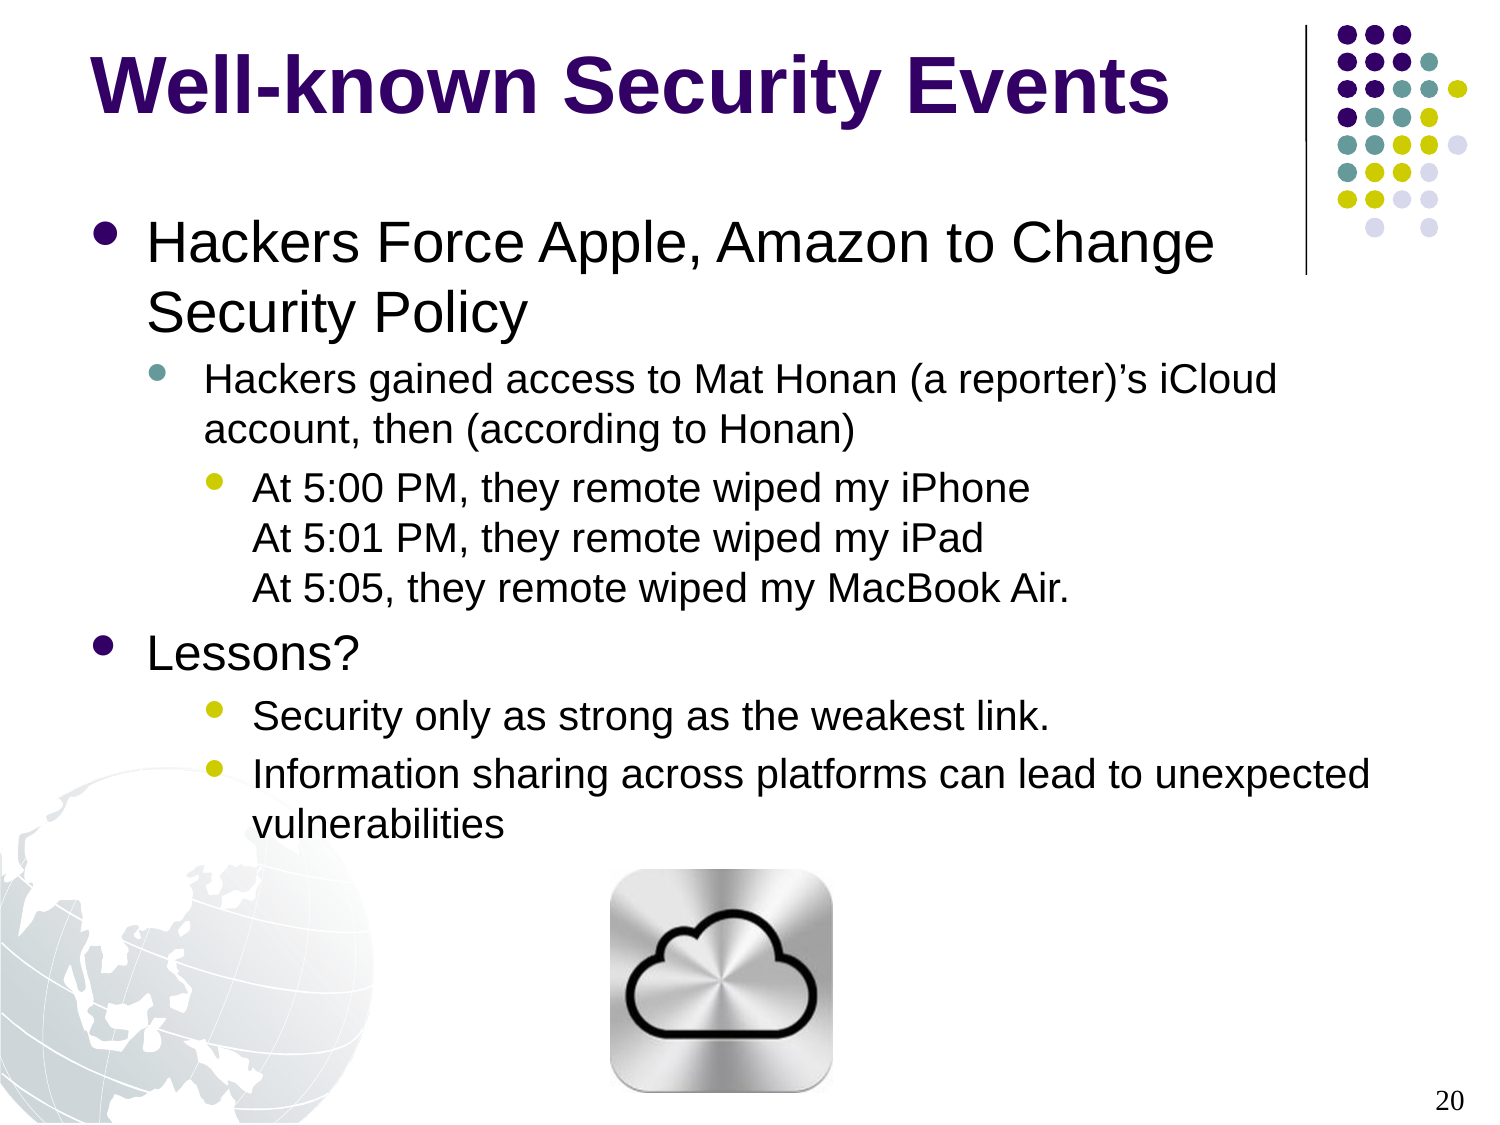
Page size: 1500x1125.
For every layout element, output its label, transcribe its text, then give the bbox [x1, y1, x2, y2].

picture [609, 869, 833, 1093]
list Hackers Force Apple, Amazon to Change Security Policy Hackers gained access to Mat Honan (a reporter)’s iCloud account, then (according to Honan) At 5:00 PM, they remote wiped my iPhone At 5:01 PM, they remote wiped my iPad At 5:05, they remote wiped my MacBook Air. Lessons? Security only as strong as the weakest link. Information sharing across platforms can lead to unexpected vulnerabilities [75, 196, 1438, 934]
title Well-known Security Events [75, 20, 1313, 138]
